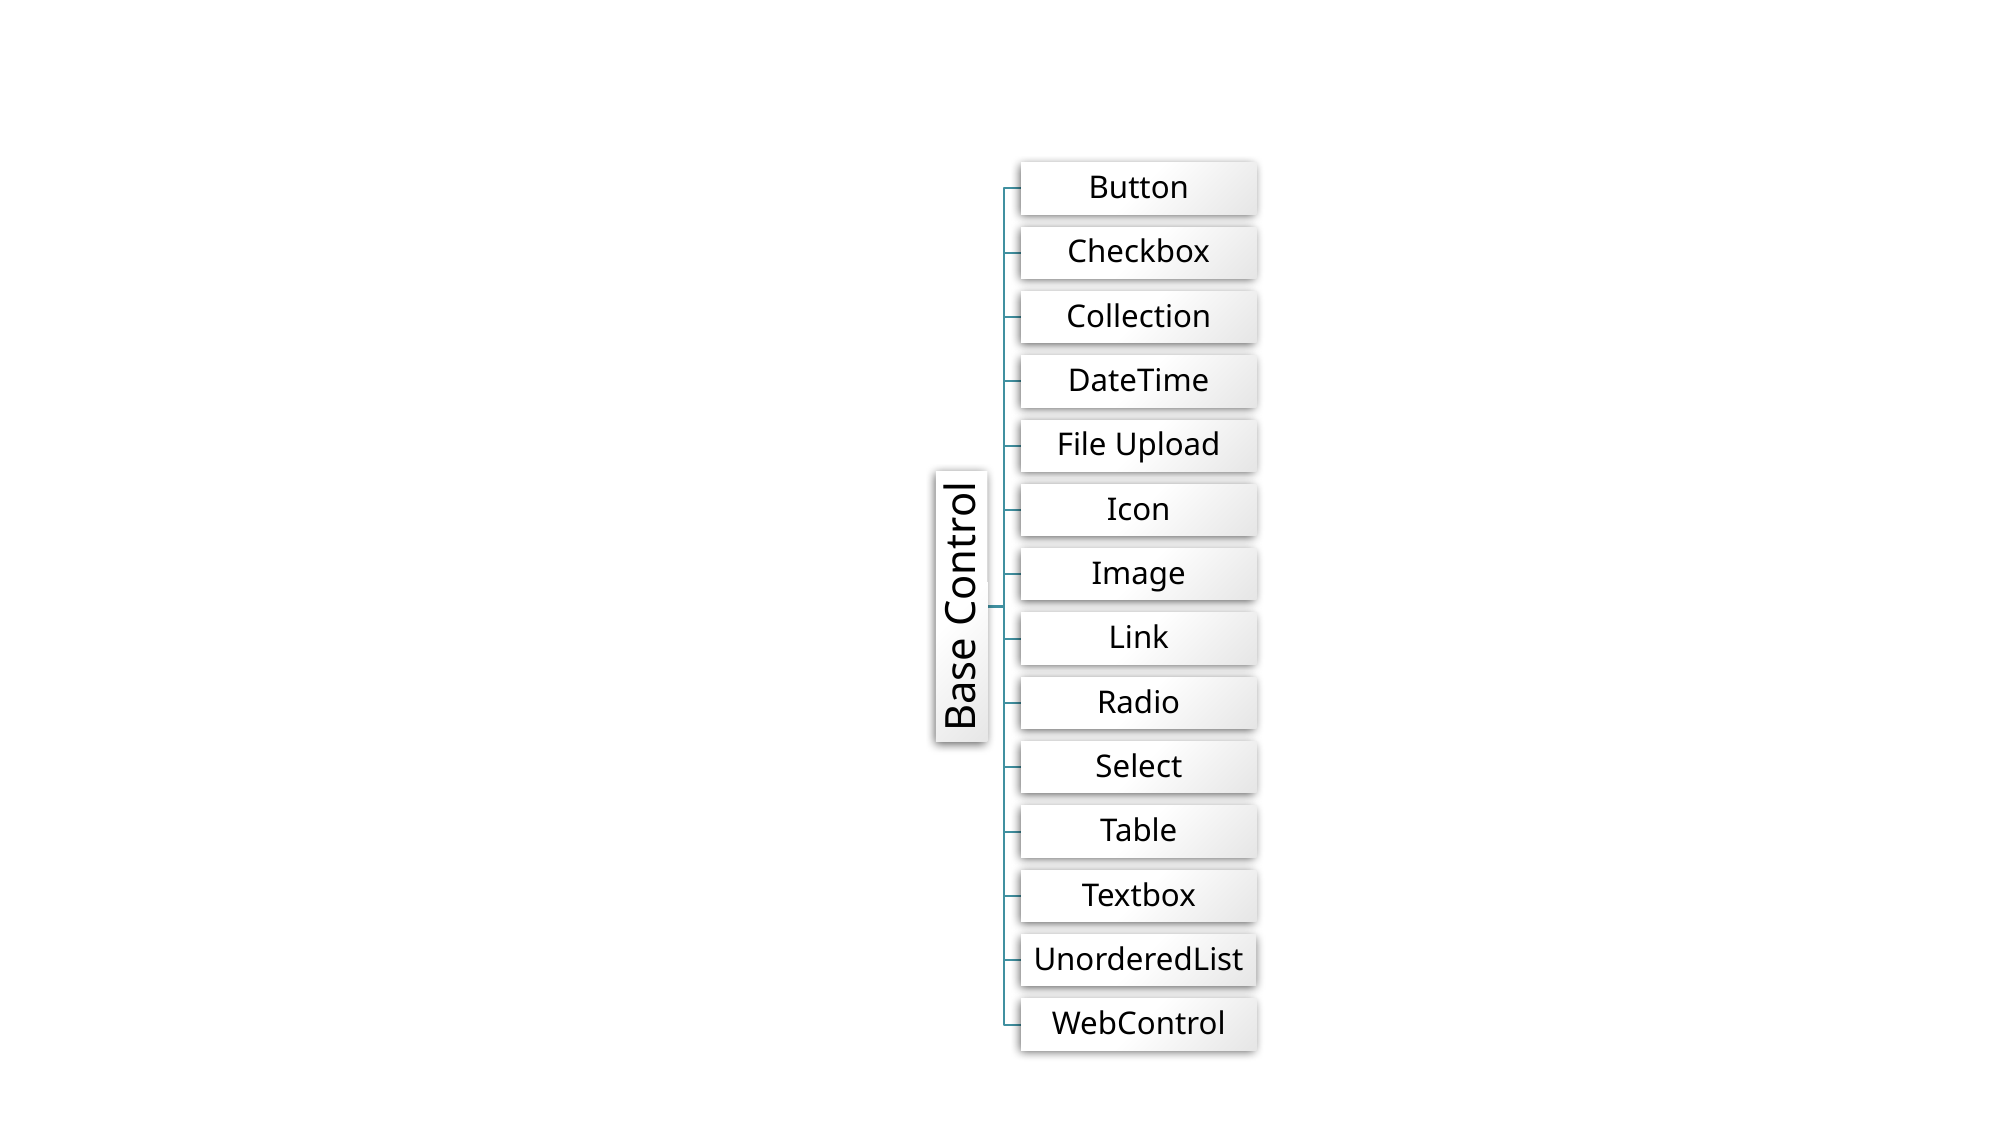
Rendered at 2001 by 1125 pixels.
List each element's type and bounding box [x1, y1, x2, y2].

text_box [719, 161, 1473, 1052]
